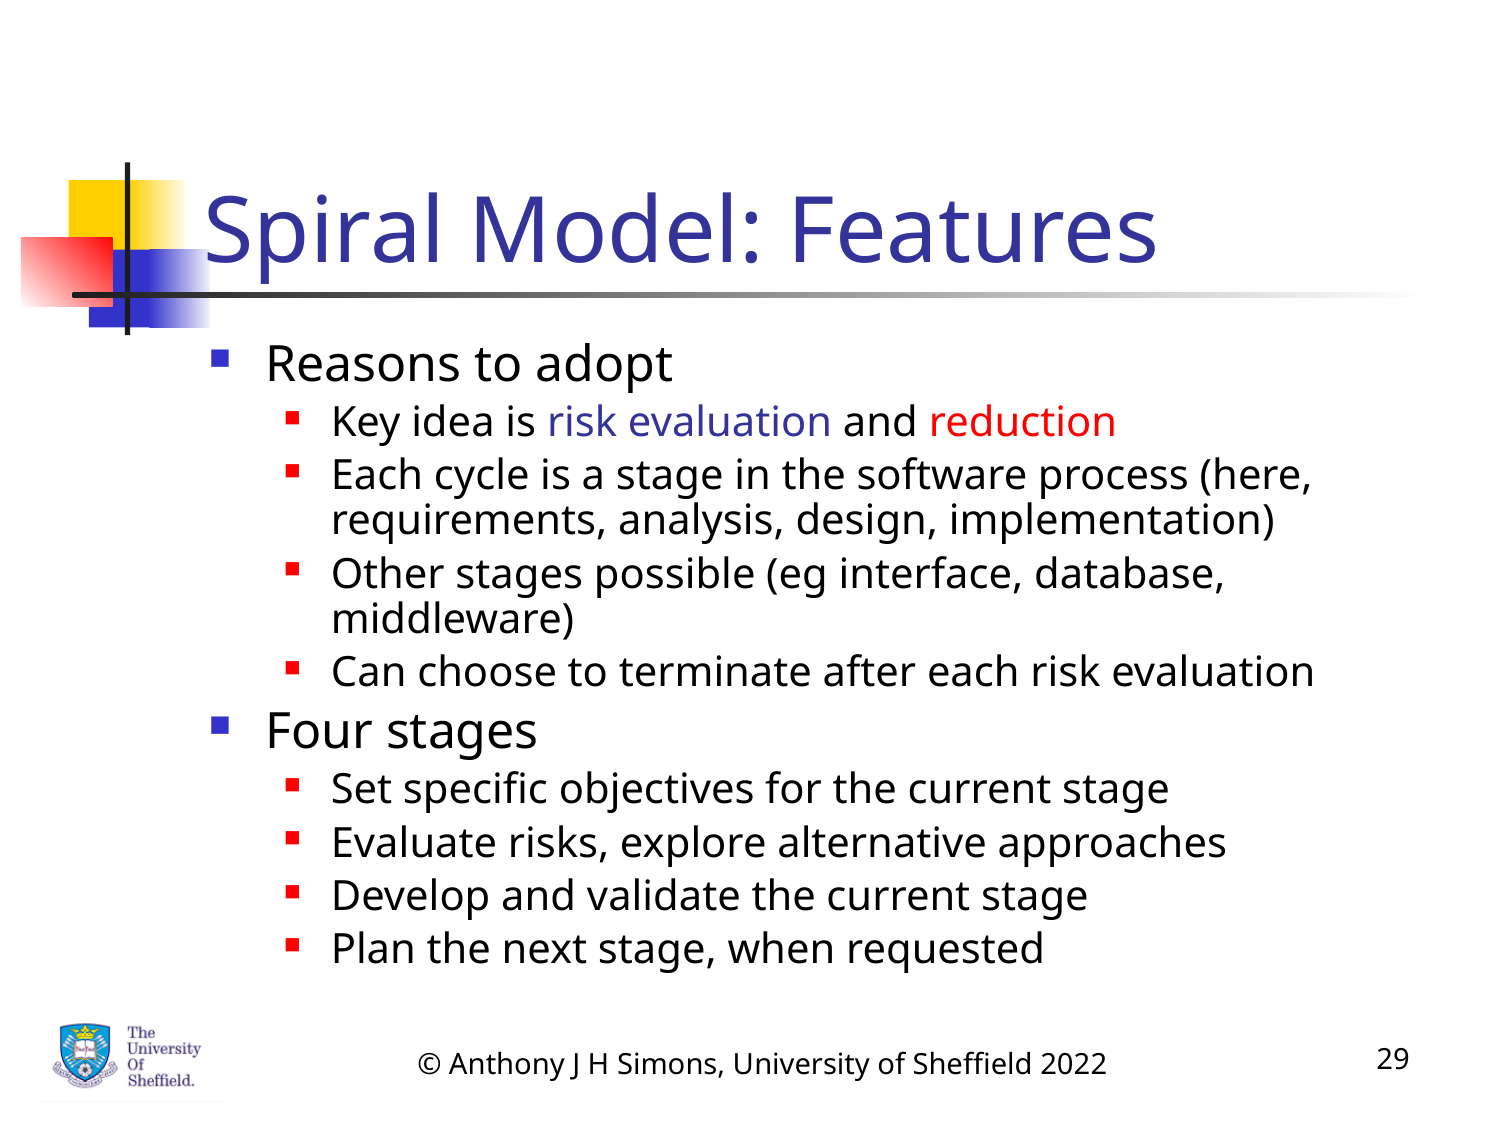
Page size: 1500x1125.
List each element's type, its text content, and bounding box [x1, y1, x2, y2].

list Reasons to adopt Key idea is risk evaluation and reduction Each cycle is a stage in the software process (here, requirements, analysis, design, implementation) Other stages possible (eg interface, database, middleware) Can choose to terminate after each risk evaluation Four stages Set specific objectives for the current stage Evaluate risks, explore alternative approaches Develop and validate the current stage Plan the next stage, when requested [193, 331, 1469, 1000]
slide_number 29 [1112, 1012, 1426, 1088]
title Spiral Model: Features [188, 101, 1468, 289]
footer © Anthony J H Simons, University of Sheffield 2022 [349, 1012, 1112, 1088]
picture [37, 1012, 225, 1102]
